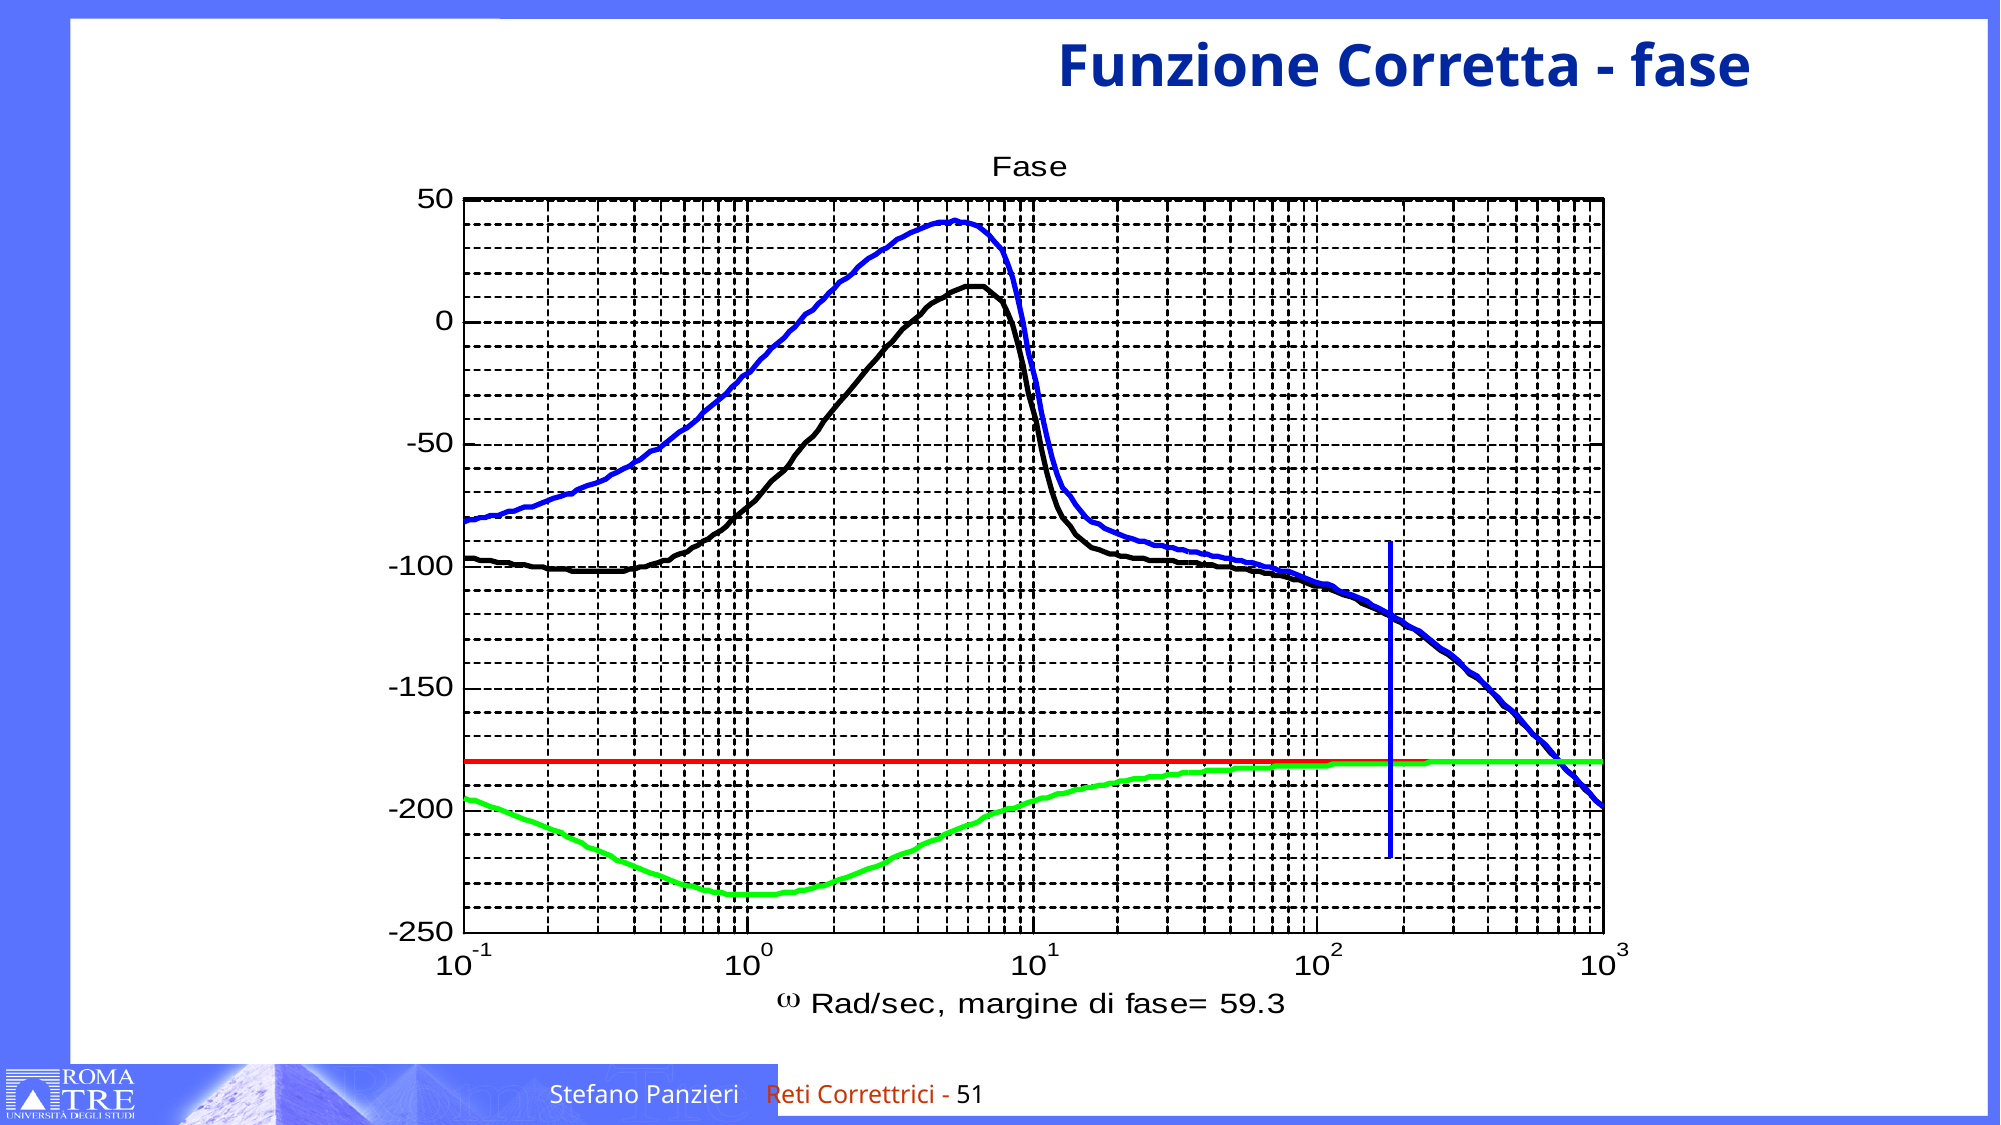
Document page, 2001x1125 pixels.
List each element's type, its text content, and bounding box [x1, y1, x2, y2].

picture [272, 132, 1743, 1032]
picture [0, 1064, 778, 1125]
title Funzione Corretta - fase [268, 11, 1763, 97]
picture [770, 1087, 776, 1094]
